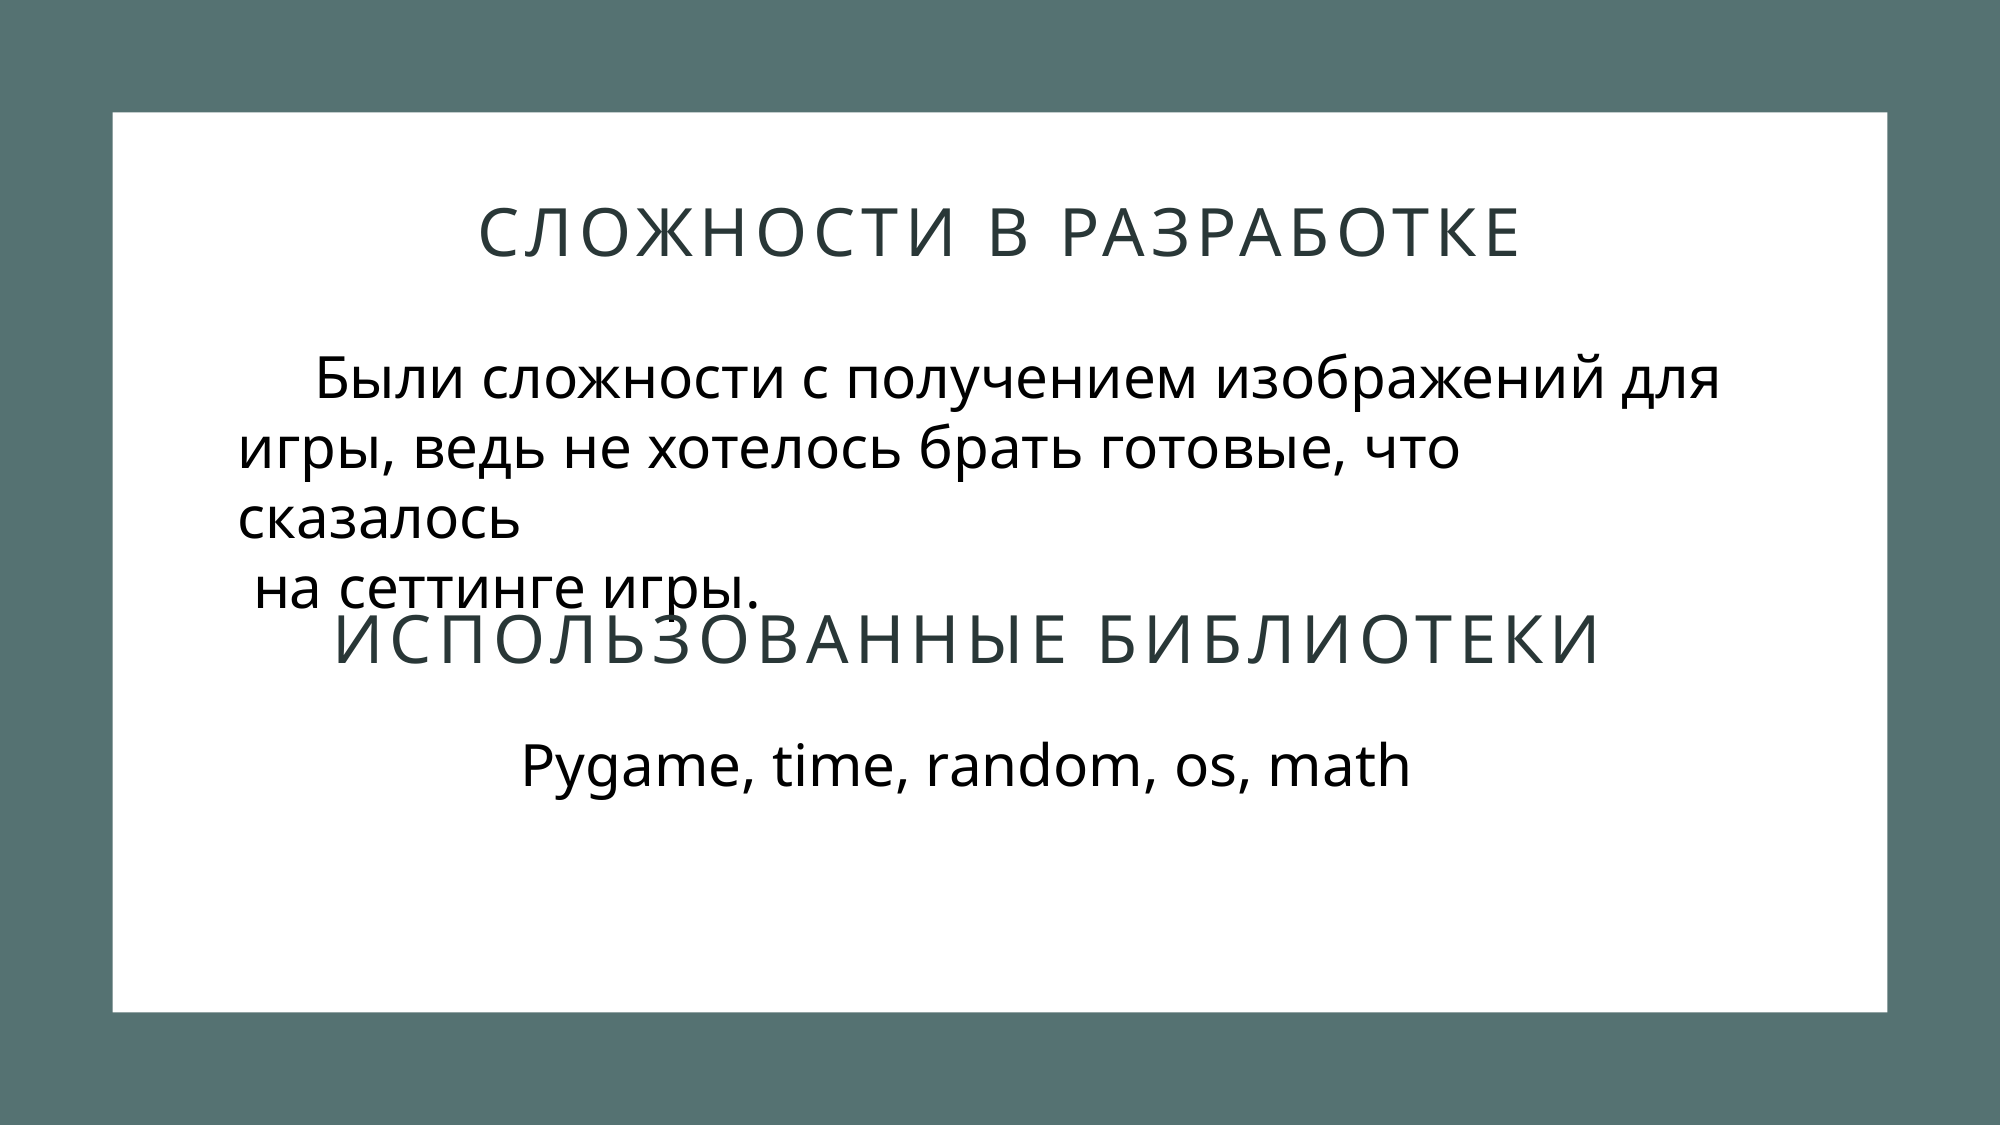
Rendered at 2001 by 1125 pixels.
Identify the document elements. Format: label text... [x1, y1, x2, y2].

text_box [111, 111, 1888, 1013]
text_box Были сложности с получением изображений для игры, ведь не хотелось брать готовые, что сказалось на сеттинге игры. [222, 333, 1777, 718]
text_box [0, 0, 2000, 1125]
text_box Использованные библиотеки [189, 519, 1746, 686]
title Сложности в разработке [221, 112, 1778, 279]
text_box Pygame, time, random, os, math [189, 721, 1744, 851]
